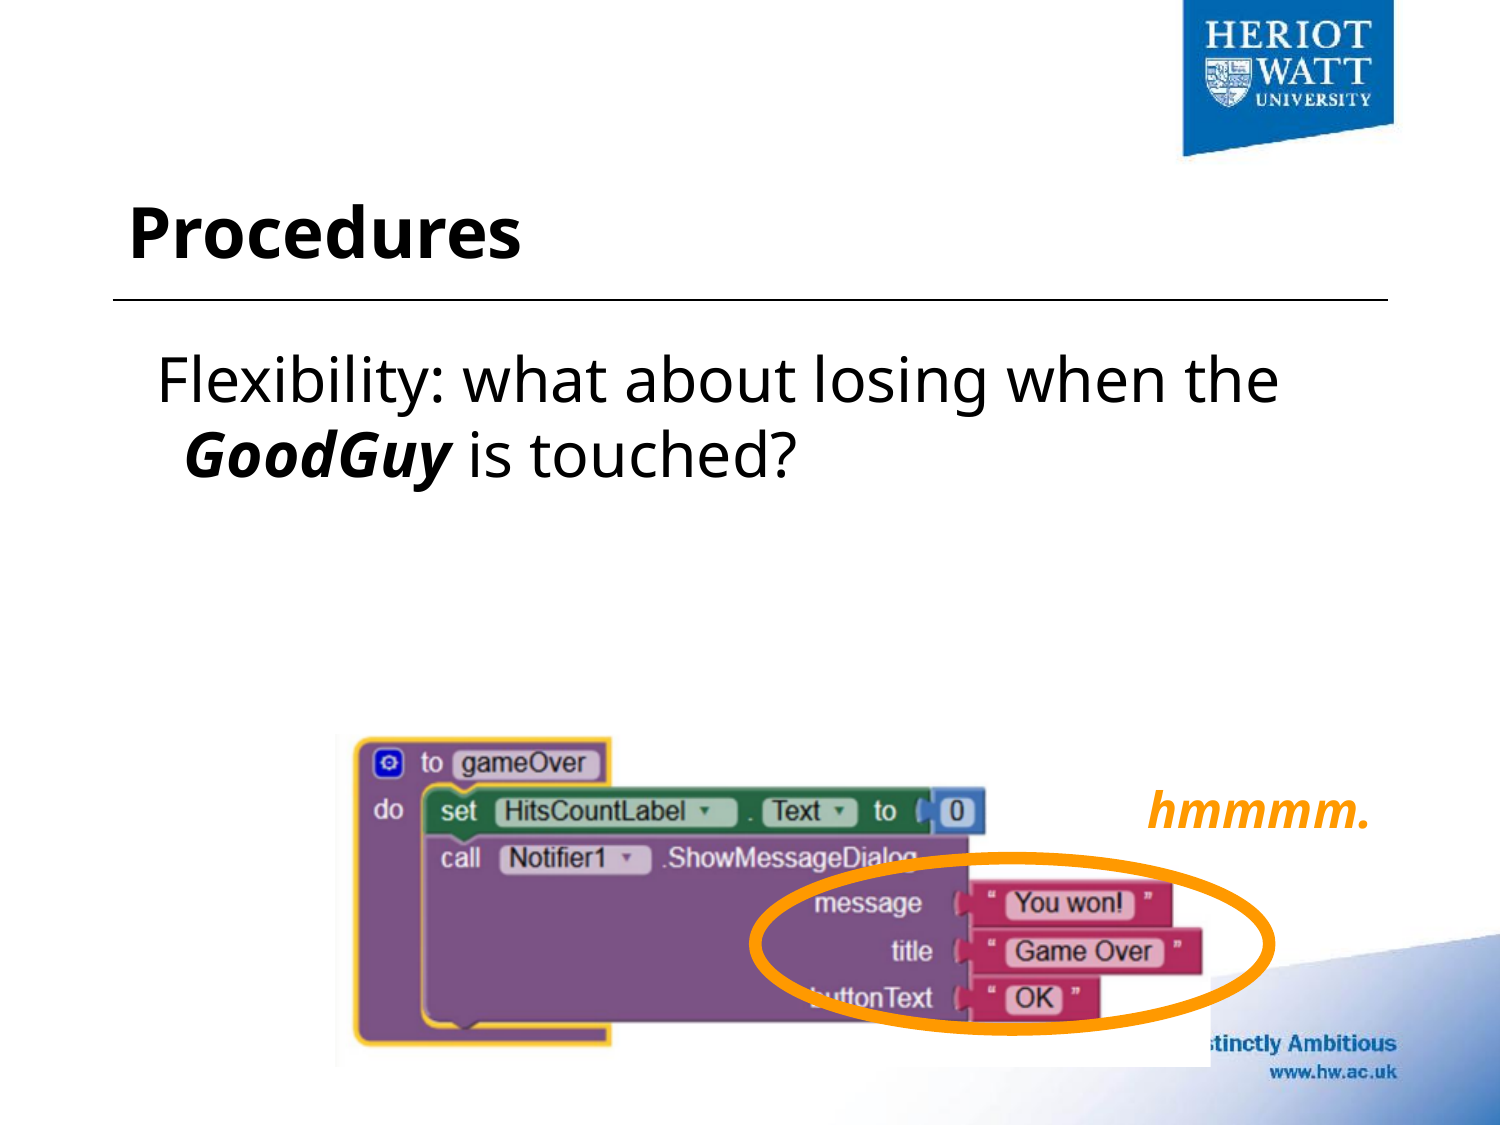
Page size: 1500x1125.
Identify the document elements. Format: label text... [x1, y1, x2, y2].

title Procedures [112, 37, 1388, 288]
picture [0, 0, 1500, 1125]
text_box hmmmm. [1216, 763, 1388, 859]
list Flexibility: what about losing when the GoodGuy is touched? [112, 324, 1388, 1000]
text_box [1216, 891, 1270, 997]
